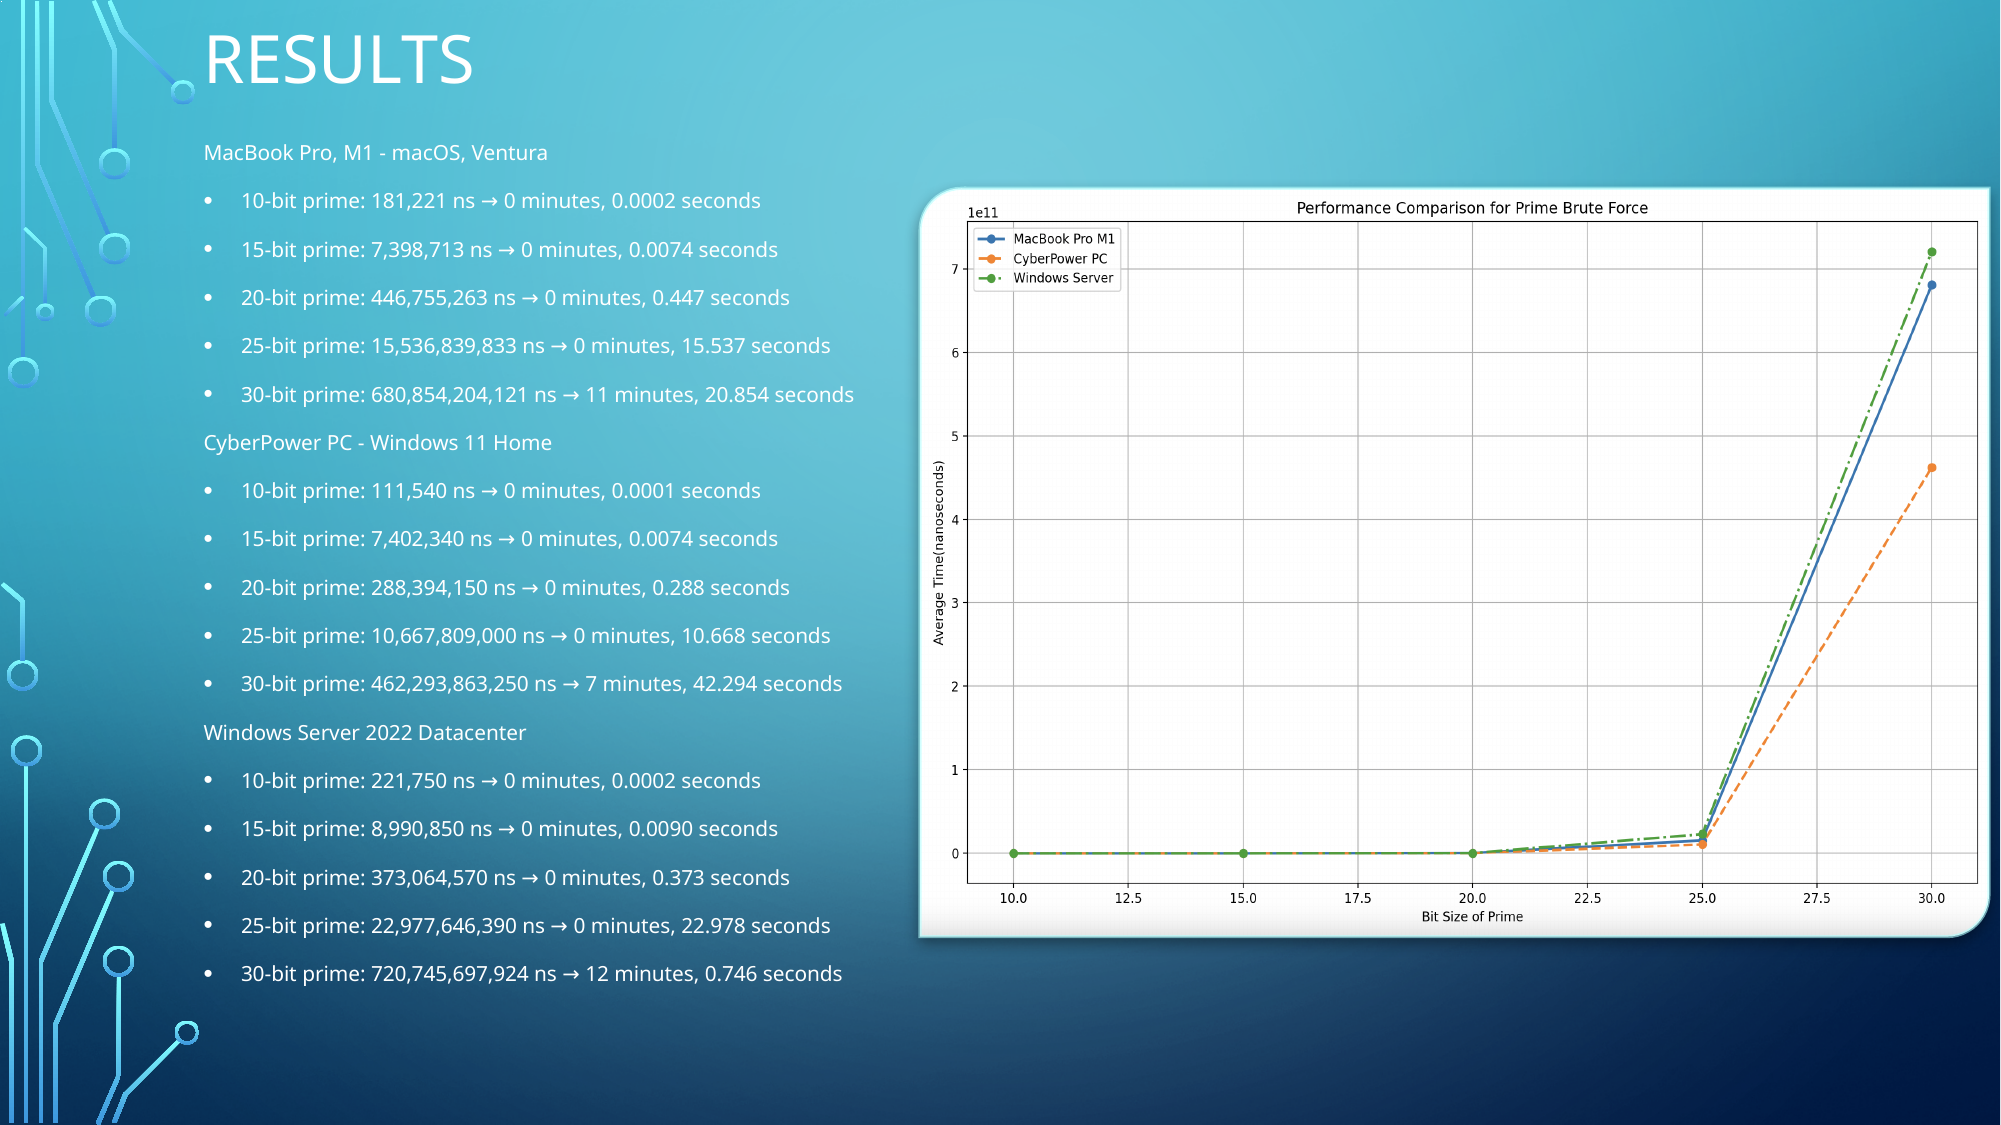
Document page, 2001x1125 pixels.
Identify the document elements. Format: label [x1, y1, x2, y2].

picture [201, 0, 2000, 1125]
text_box [0, 0, 201, 1125]
